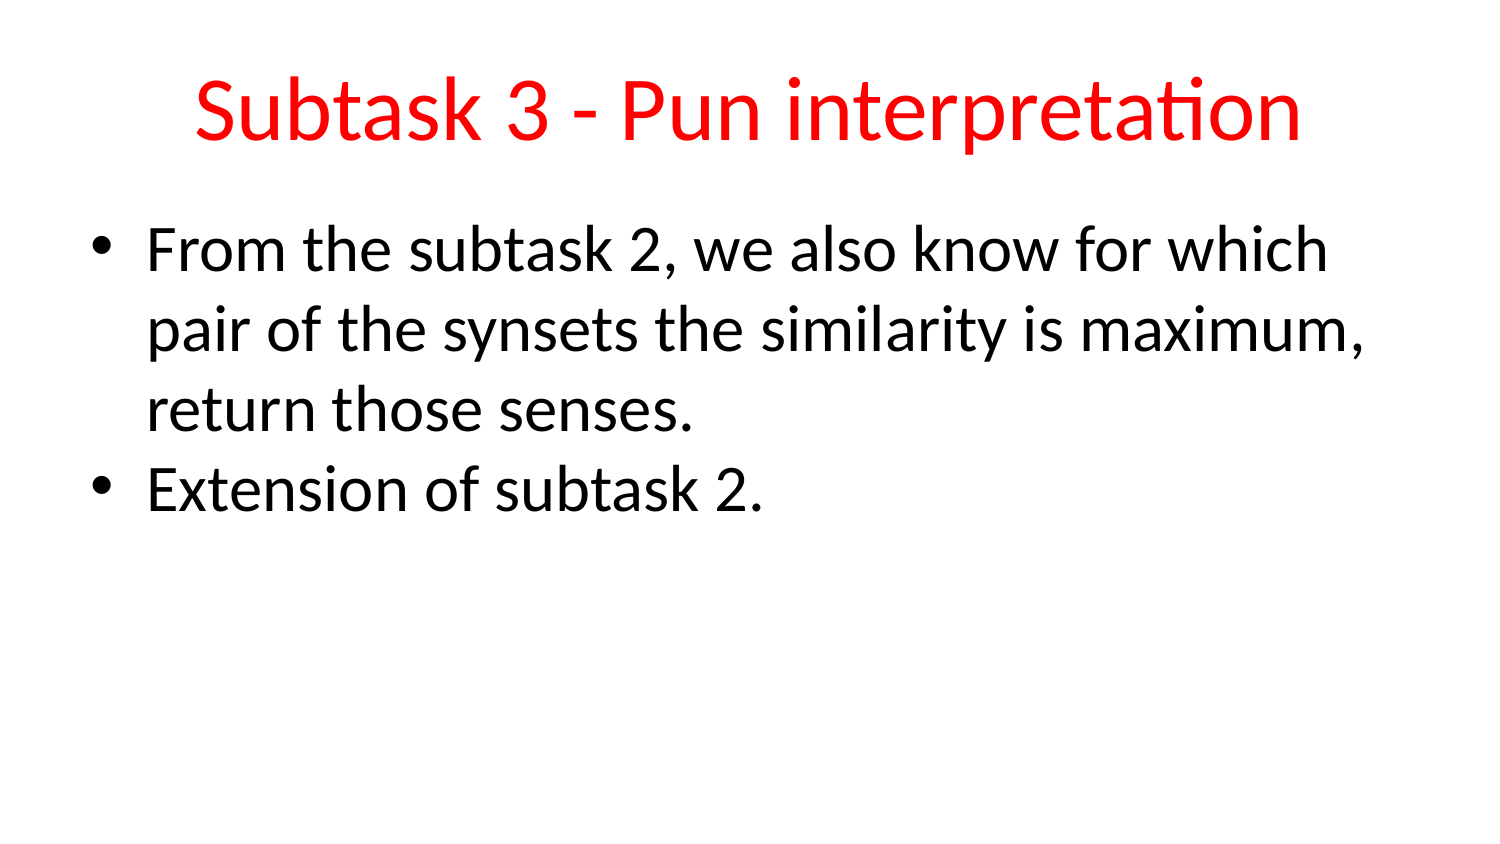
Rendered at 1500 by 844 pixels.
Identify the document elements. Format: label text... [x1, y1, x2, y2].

title Subtask 3 - Pun interpretation [75, 33, 1425, 175]
list From the subtask 2, we also know for which pair of the synsets the similarity is maximum, return those senses. Extension of subtask 2. [75, 196, 1425, 754]
